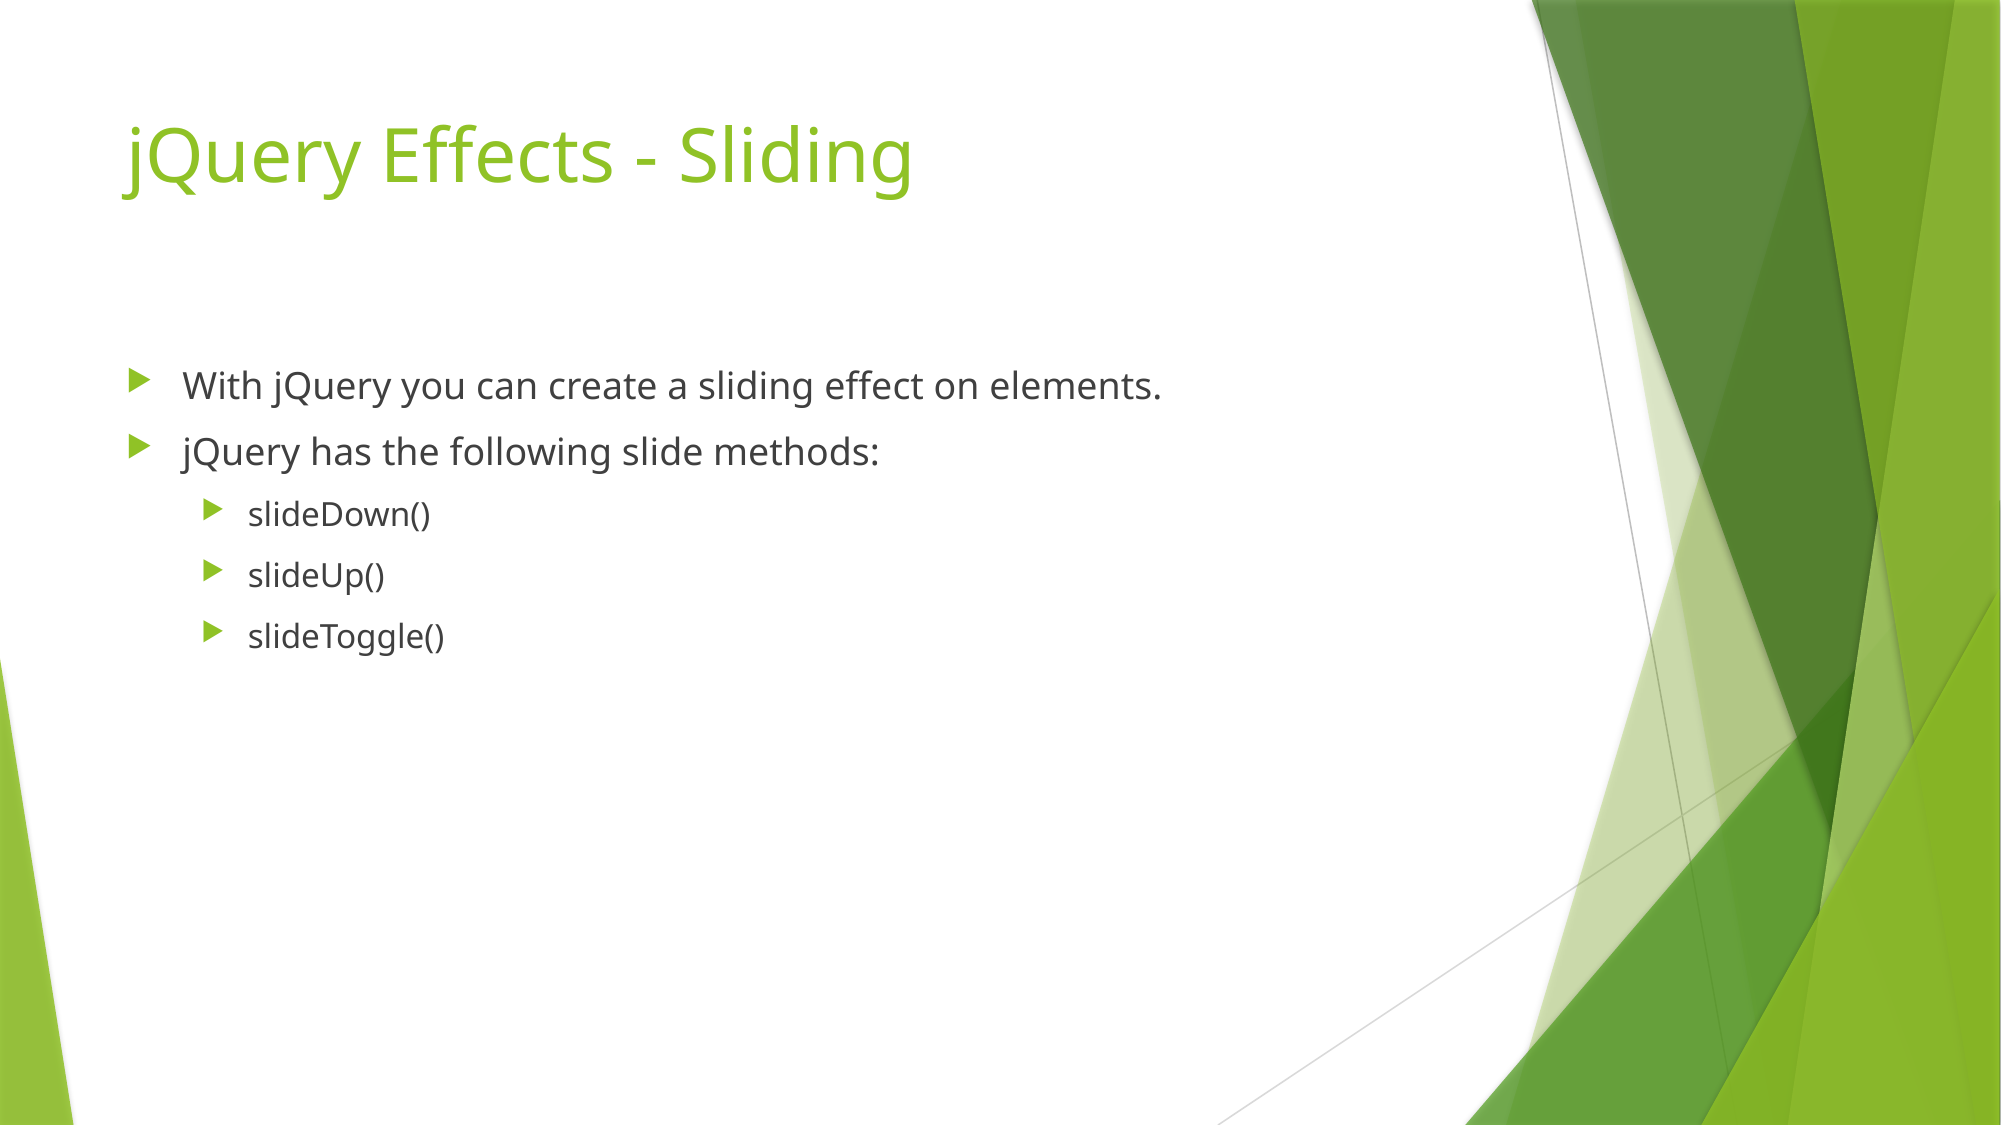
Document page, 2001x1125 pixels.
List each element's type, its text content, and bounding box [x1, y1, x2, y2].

title jQuery Effects - Sliding [111, 99, 1522, 317]
list With jQuery you can create a sliding effect on elements. jQuery has the following slide methods: slideDown() slideUp() slideToggle() [111, 354, 1522, 992]
